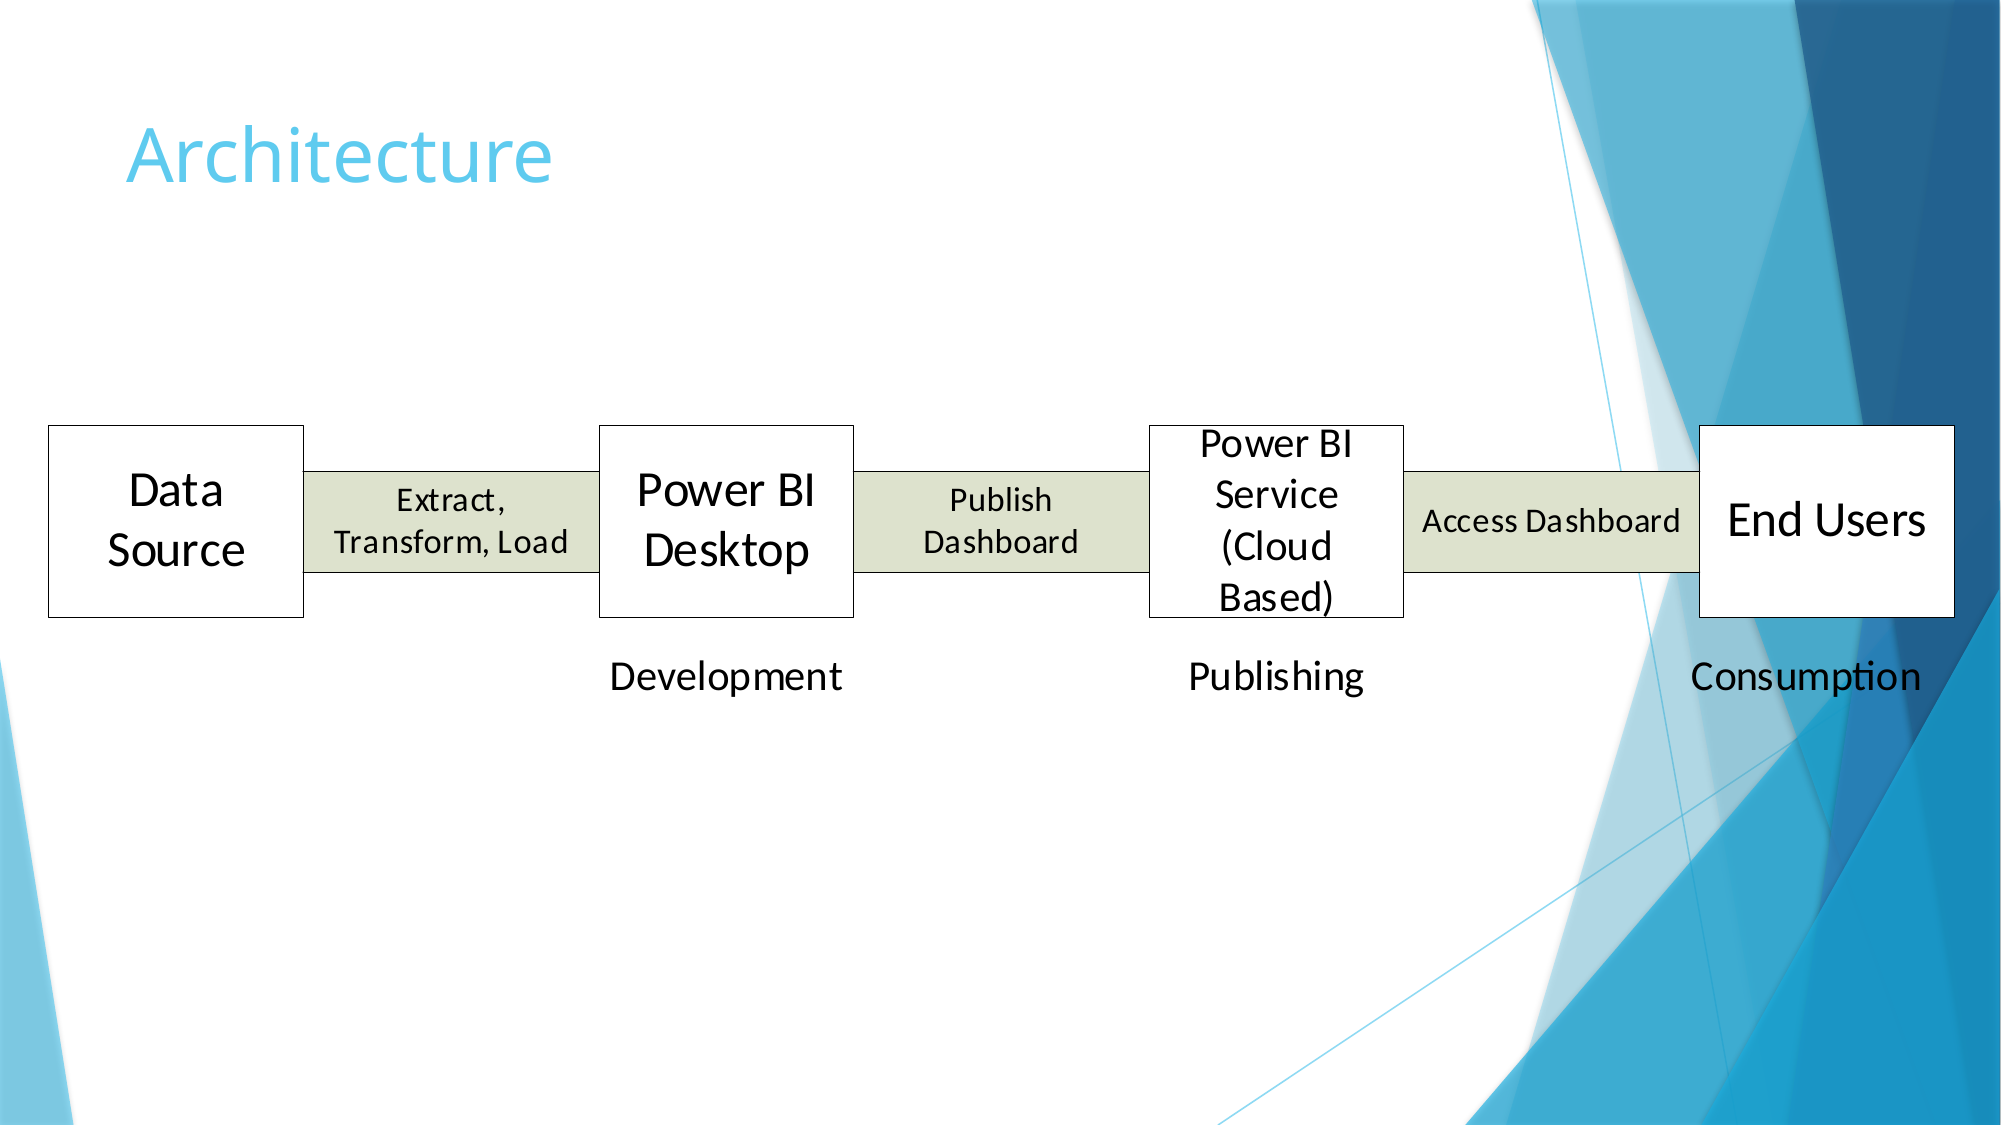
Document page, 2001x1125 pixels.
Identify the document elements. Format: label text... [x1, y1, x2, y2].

title Architecture [111, 99, 1522, 317]
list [42, 400, 1958, 725]
